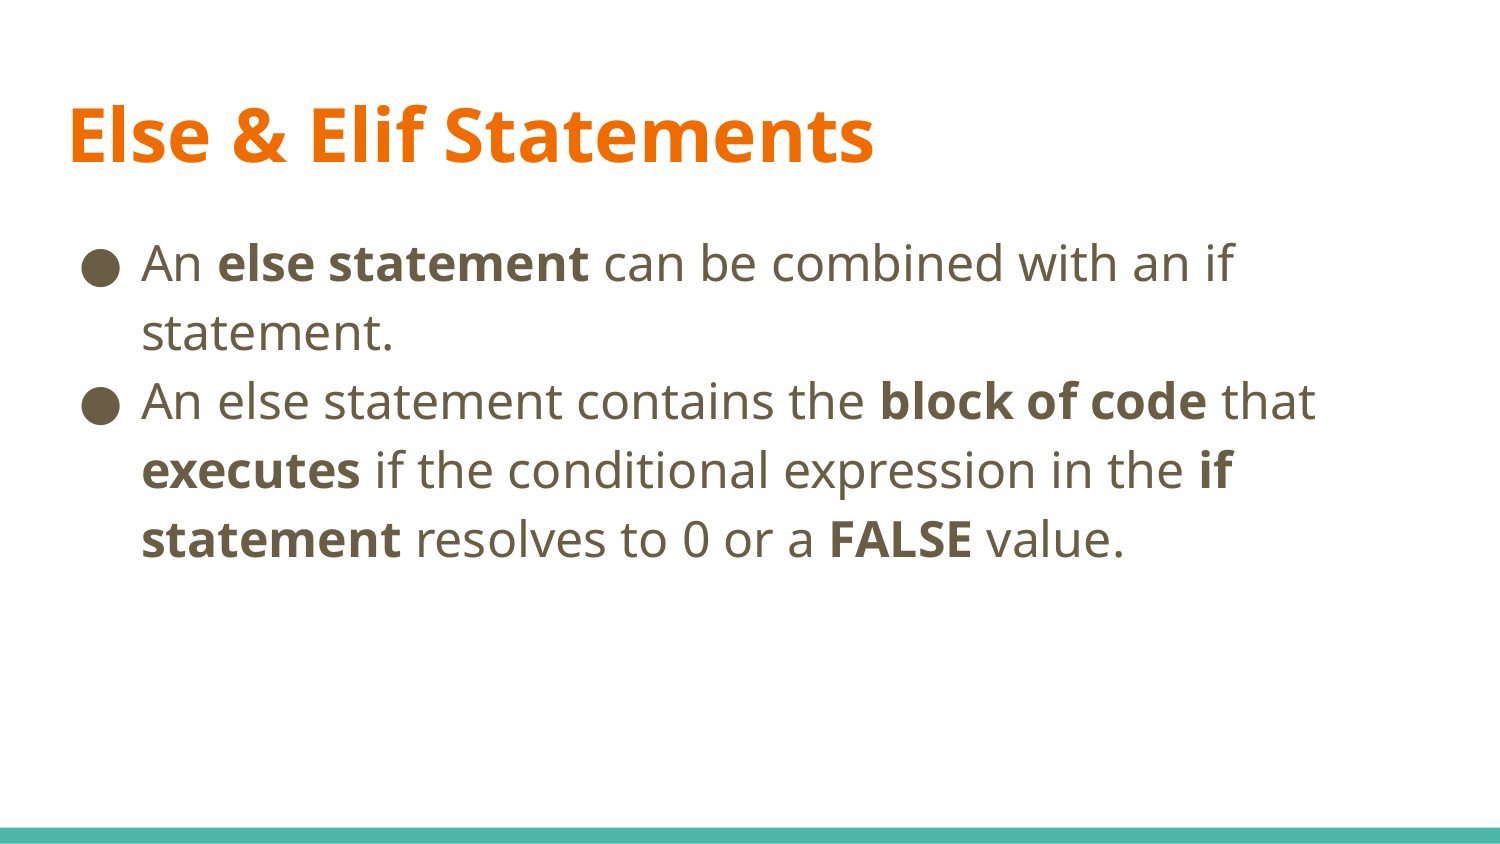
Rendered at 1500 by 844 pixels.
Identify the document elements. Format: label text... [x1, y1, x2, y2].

title Else & Elif Statements [51, 72, 1449, 189]
list An else statement can be combined with an if statement. An else statement contains the block of code that executes if the conditional expression in the if statement resolves to 0 or a FALSE value. [51, 207, 1449, 750]
